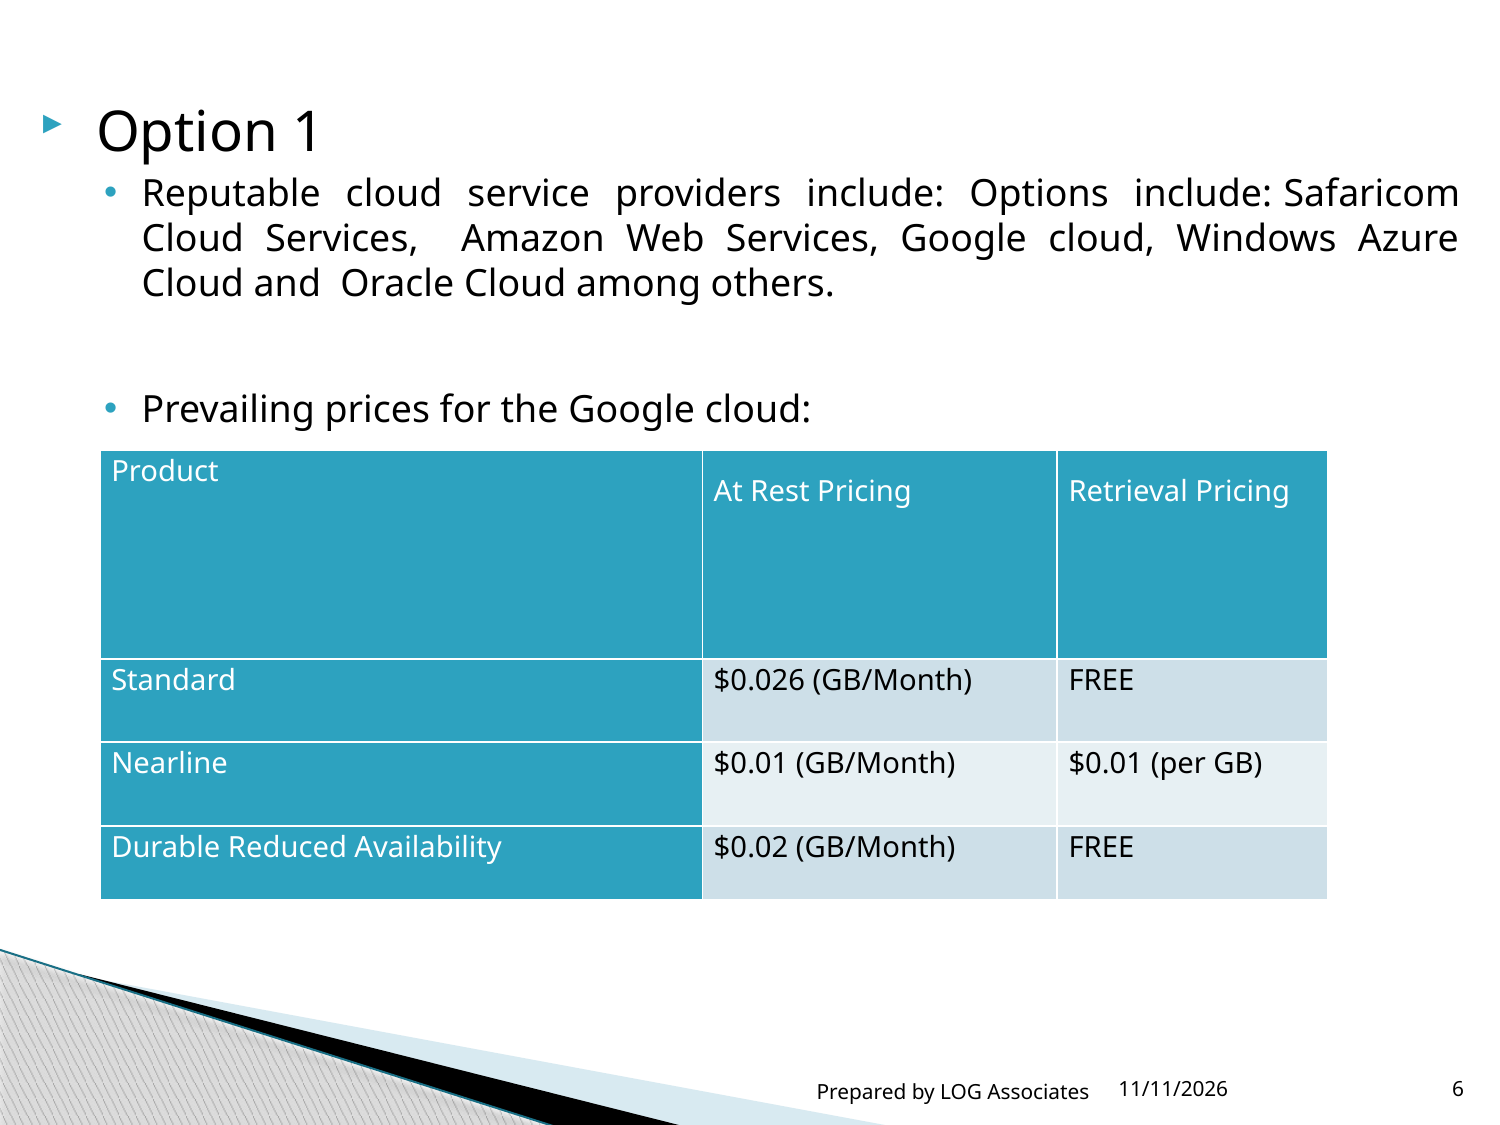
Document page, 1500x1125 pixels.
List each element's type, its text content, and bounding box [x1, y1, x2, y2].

table_cell $0.026 (GB/Month) [703, 660, 1056, 741]
table_cell FREE [1058, 660, 1327, 741]
table_cell Durable Reduced Availability [101, 827, 702, 899]
table_cell $0.02 (GB/Month) [703, 827, 1056, 899]
table_cell Nearline [101, 743, 702, 825]
footer Prepared by LOG Associates [718, 1051, 1105, 1112]
table_header At Rest Pricing [703, 451, 1056, 658]
table_cell $0.01 (GB/Month) [703, 743, 1056, 825]
table_cell $0.01 (per GB) [1058, 743, 1327, 825]
table_header Retrieval Pricing [1058, 451, 1327, 658]
table_header Product [101, 451, 702, 658]
table_cell FREE [1058, 827, 1327, 899]
list Option 1 Reputable cloud service providers include: Options include: Safaricom Cloud Services, Amazon Web Services, Google cloud, Windows Azure Cloud and Oracle Cloud among others. Prevailing prices for the Google cloud: [24, 87, 1475, 1069]
slide_number 6 [1418, 1051, 1479, 1112]
table_cell Standard [101, 660, 702, 741]
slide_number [1105, 1051, 1418, 1112]
